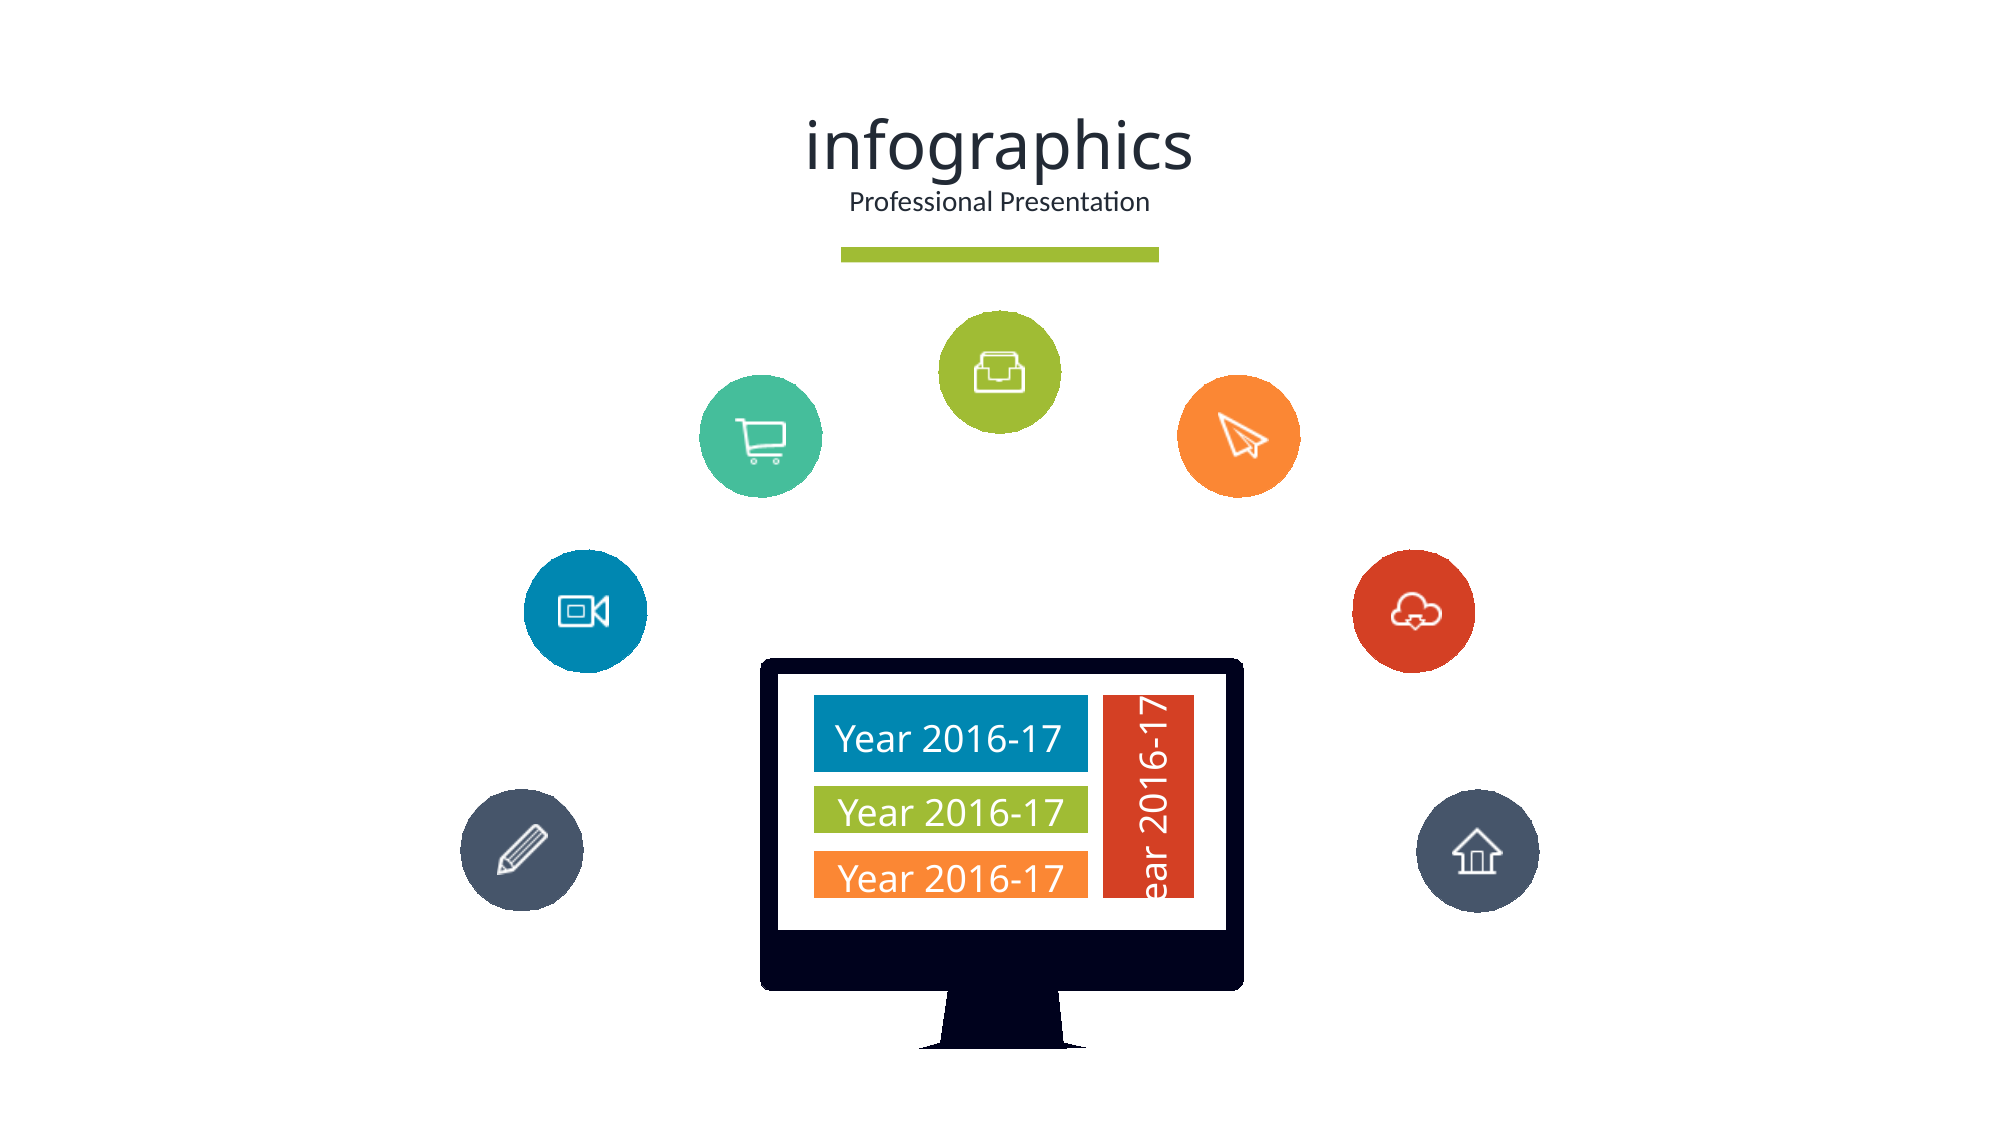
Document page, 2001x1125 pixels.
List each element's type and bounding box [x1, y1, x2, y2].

picture [559, 596, 608, 627]
picture [735, 417, 786, 468]
picture [497, 824, 548, 875]
text_box [0, 95, 2000, 263]
text_box [460, 310, 1540, 1049]
picture [1452, 826, 1503, 877]
picture [1218, 411, 1269, 462]
picture [1391, 586, 1442, 637]
picture [974, 347, 1025, 398]
